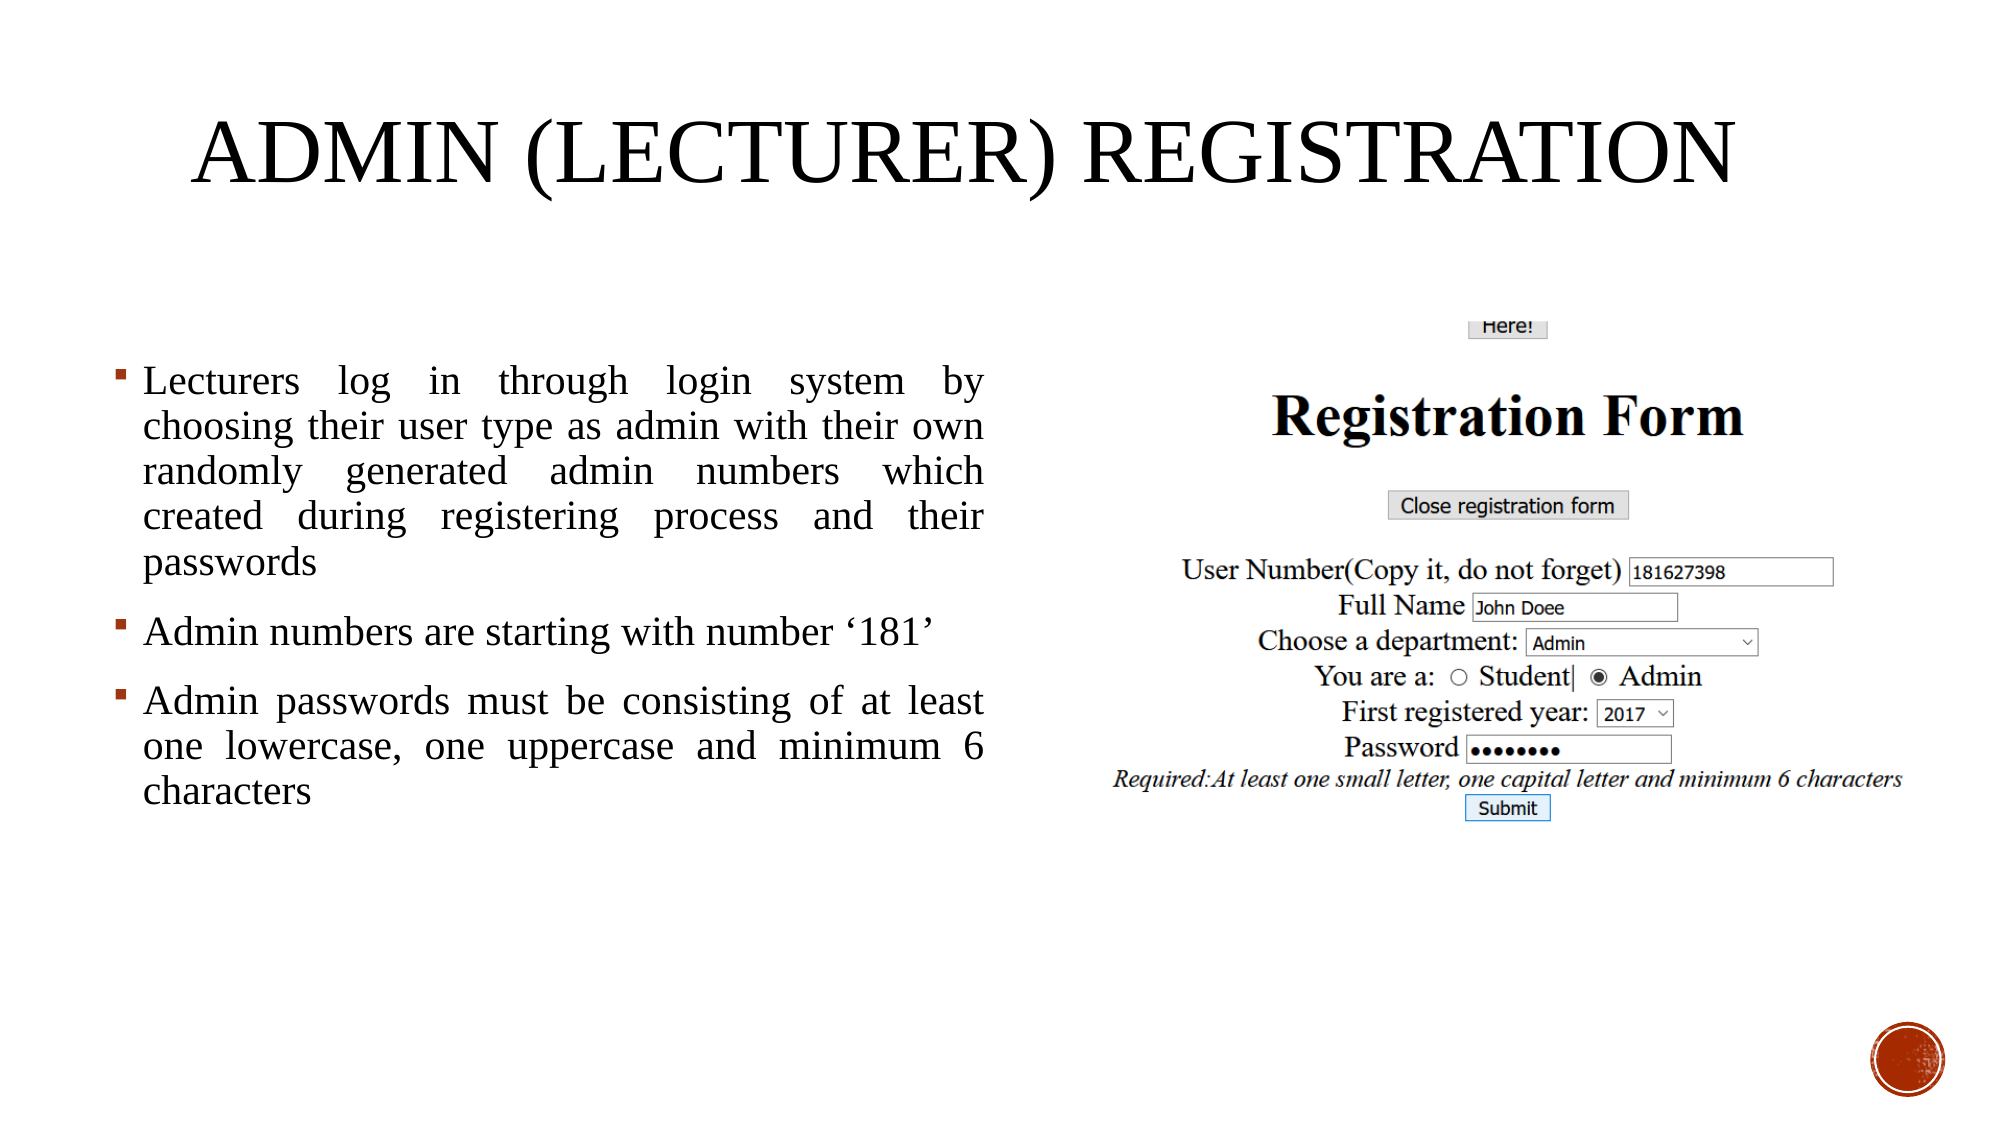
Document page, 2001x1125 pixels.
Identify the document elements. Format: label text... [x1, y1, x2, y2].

picture [1059, 313, 1980, 910]
list Lecturers log in through login system by choosing their user type as admin with their own randomly generated admin numbers which created during registering process and their passwords Admin numbers are starting with number ‘181’ Admin passwords must be consisting of at least one lowercase, one uppercase and minimum 6 characters [97, 351, 1000, 1016]
title Admın (lecturer) Registratıon [175, 79, 1853, 226]
